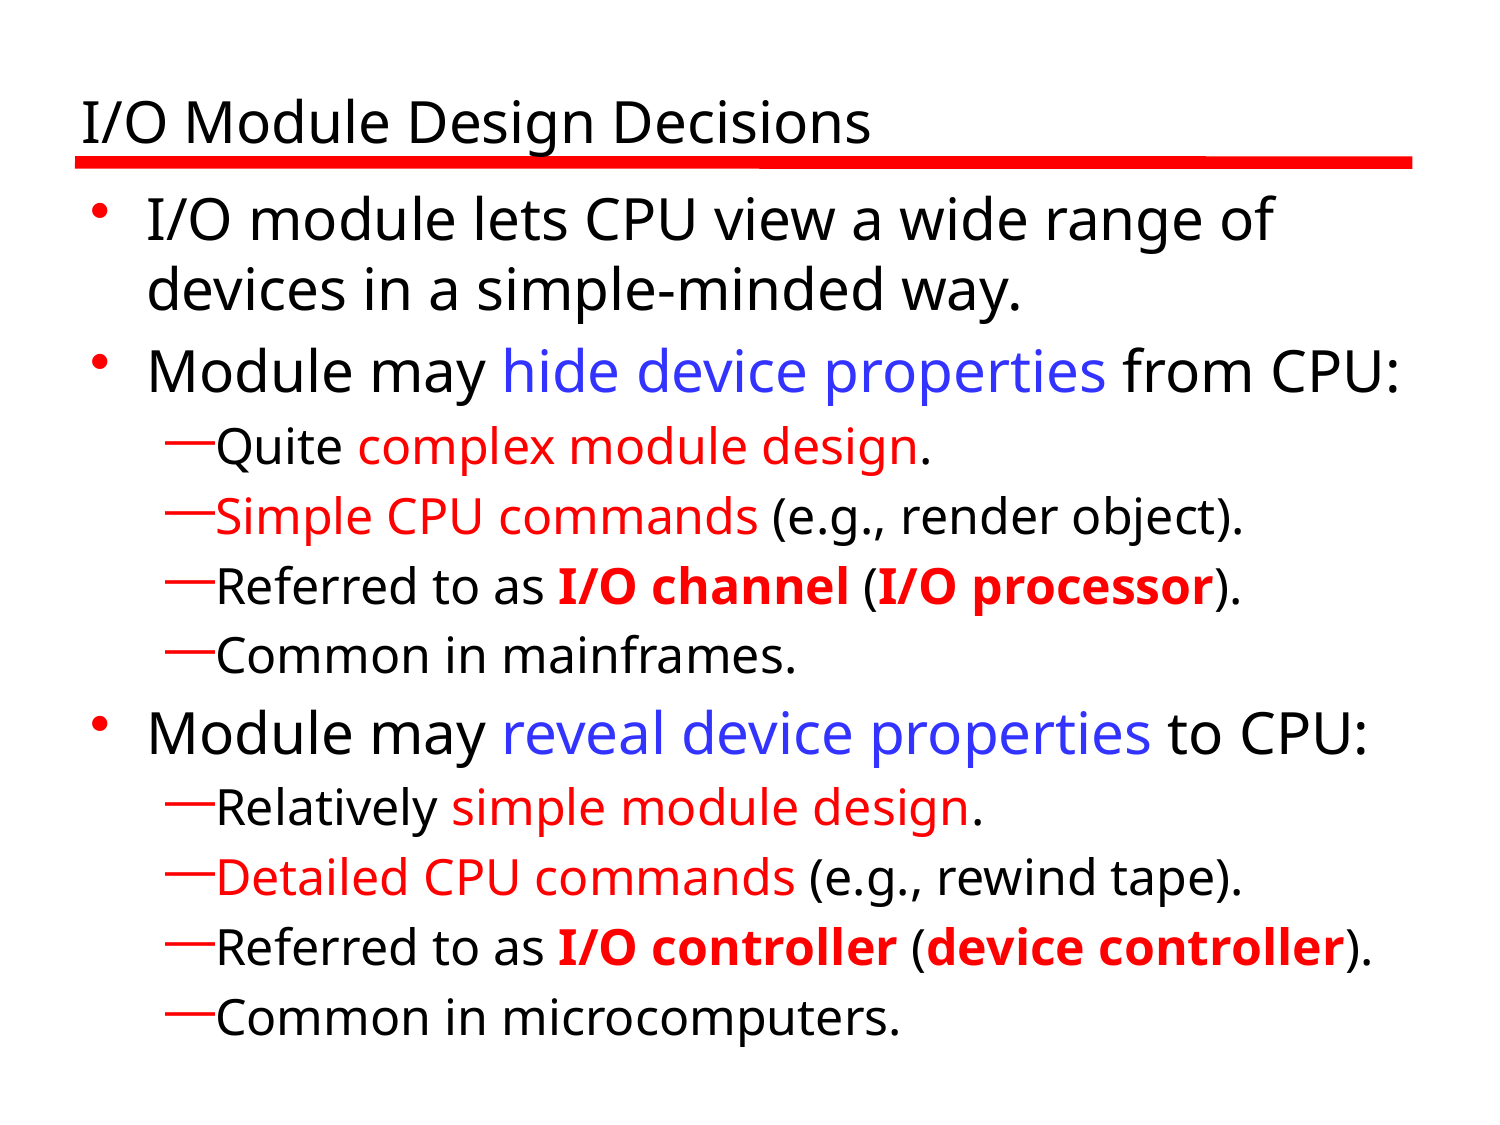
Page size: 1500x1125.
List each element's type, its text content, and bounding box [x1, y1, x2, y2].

list I/O module lets CPU view a wide range of devices in a simple-minded way. Module may hide device properties from CPU: Quite complex module design. Simple CPU commands (e.g., render object). Referred to as I/O channel (I/O processor). Common in mainframes. Module may reveal device properties to CPU: Relatively simple module design. Detailed CPU commands (e.g., rewind tape). Referred to as I/O controller (device controller). Common in microcomputers. [75, 174, 1417, 1100]
title I/O Module Design Decisions [66, 24, 1413, 163]
